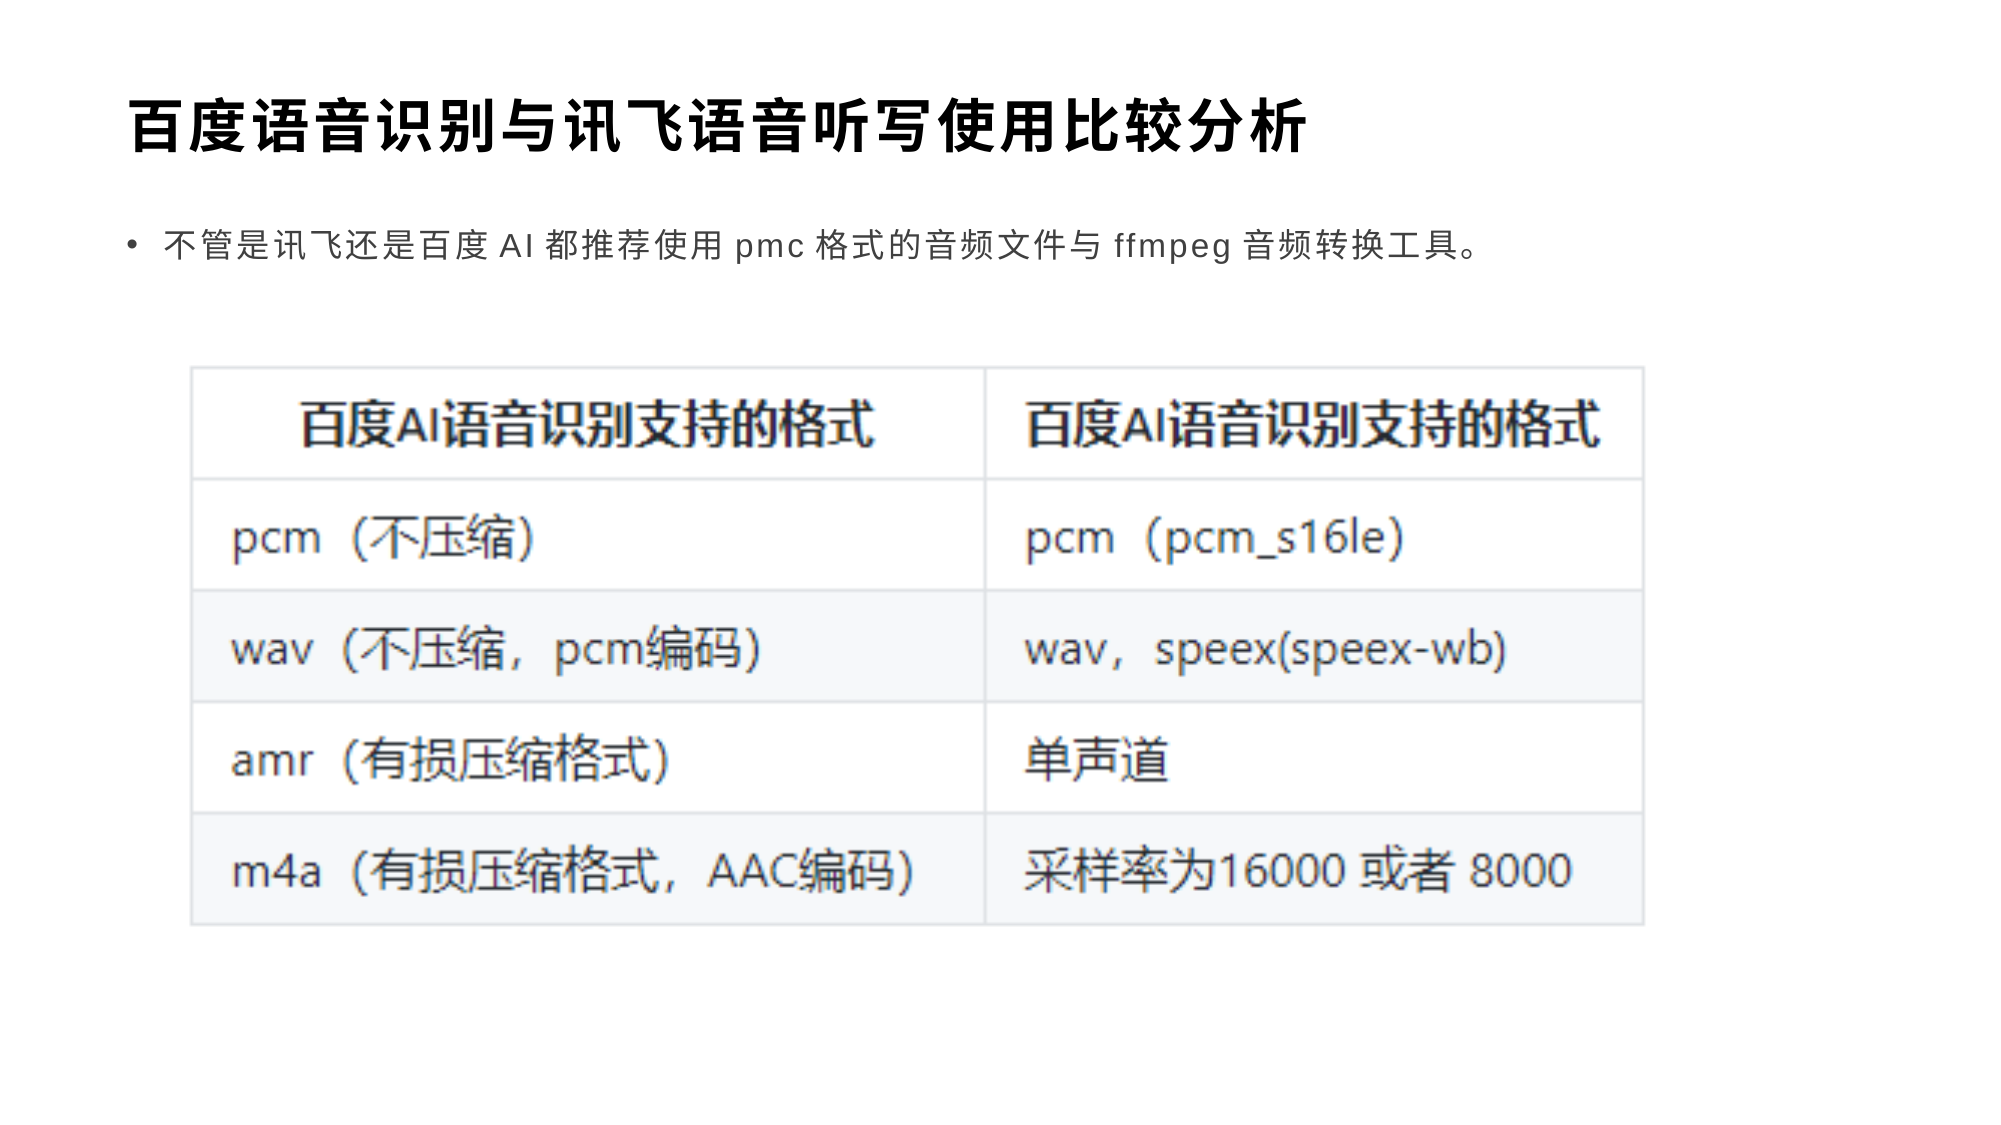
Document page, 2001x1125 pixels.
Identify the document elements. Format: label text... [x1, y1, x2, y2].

list 不管是讯飞还是百度AI都推荐使用pmc格式的音频文件与ffmpeg音频转换工具。 [109, 212, 1891, 1040]
picture [158, 346, 1682, 948]
title 百度语音识别与讯飞语音听写使用比较分析 [109, 70, 1891, 178]
